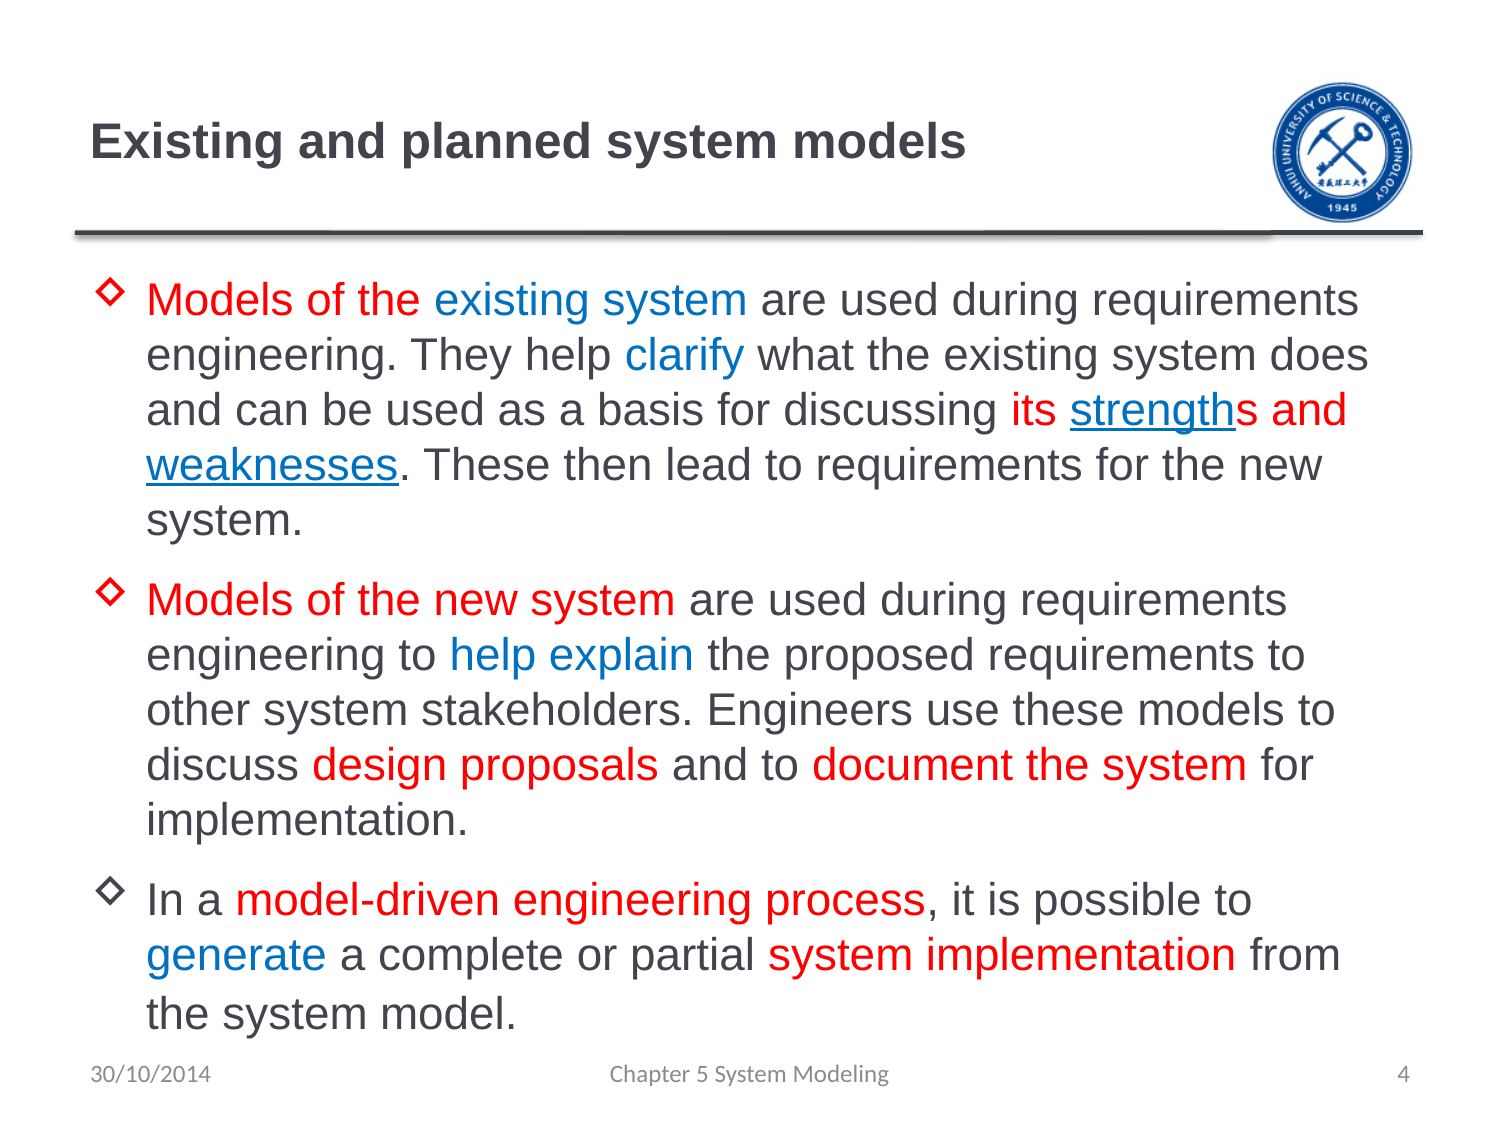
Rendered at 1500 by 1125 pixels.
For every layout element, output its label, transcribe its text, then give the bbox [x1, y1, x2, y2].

title Existing and planned system models [74, 44, 1272, 233]
slide_number 4 [1074, 1042, 1425, 1103]
list Models of the existing system are used during requirements engineering. They help clarify what the existing system does and can be used as a basis for discussing its strengths and weaknesses. These then lead to requirements for the new system. Models of the new system are used during requirements engineering to help explain the proposed requirements to other system stakeholders. Engineers use these models to discuss design proposals and to document the system for implementation. In a model-driven engineering process, it is possible to generate a complete or partial system implementation from the system model. [75, 262, 1425, 1005]
picture [1223, 34, 1430, 230]
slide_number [75, 1042, 425, 1103]
footer Chapter 5 System Modeling [512, 1042, 988, 1103]
